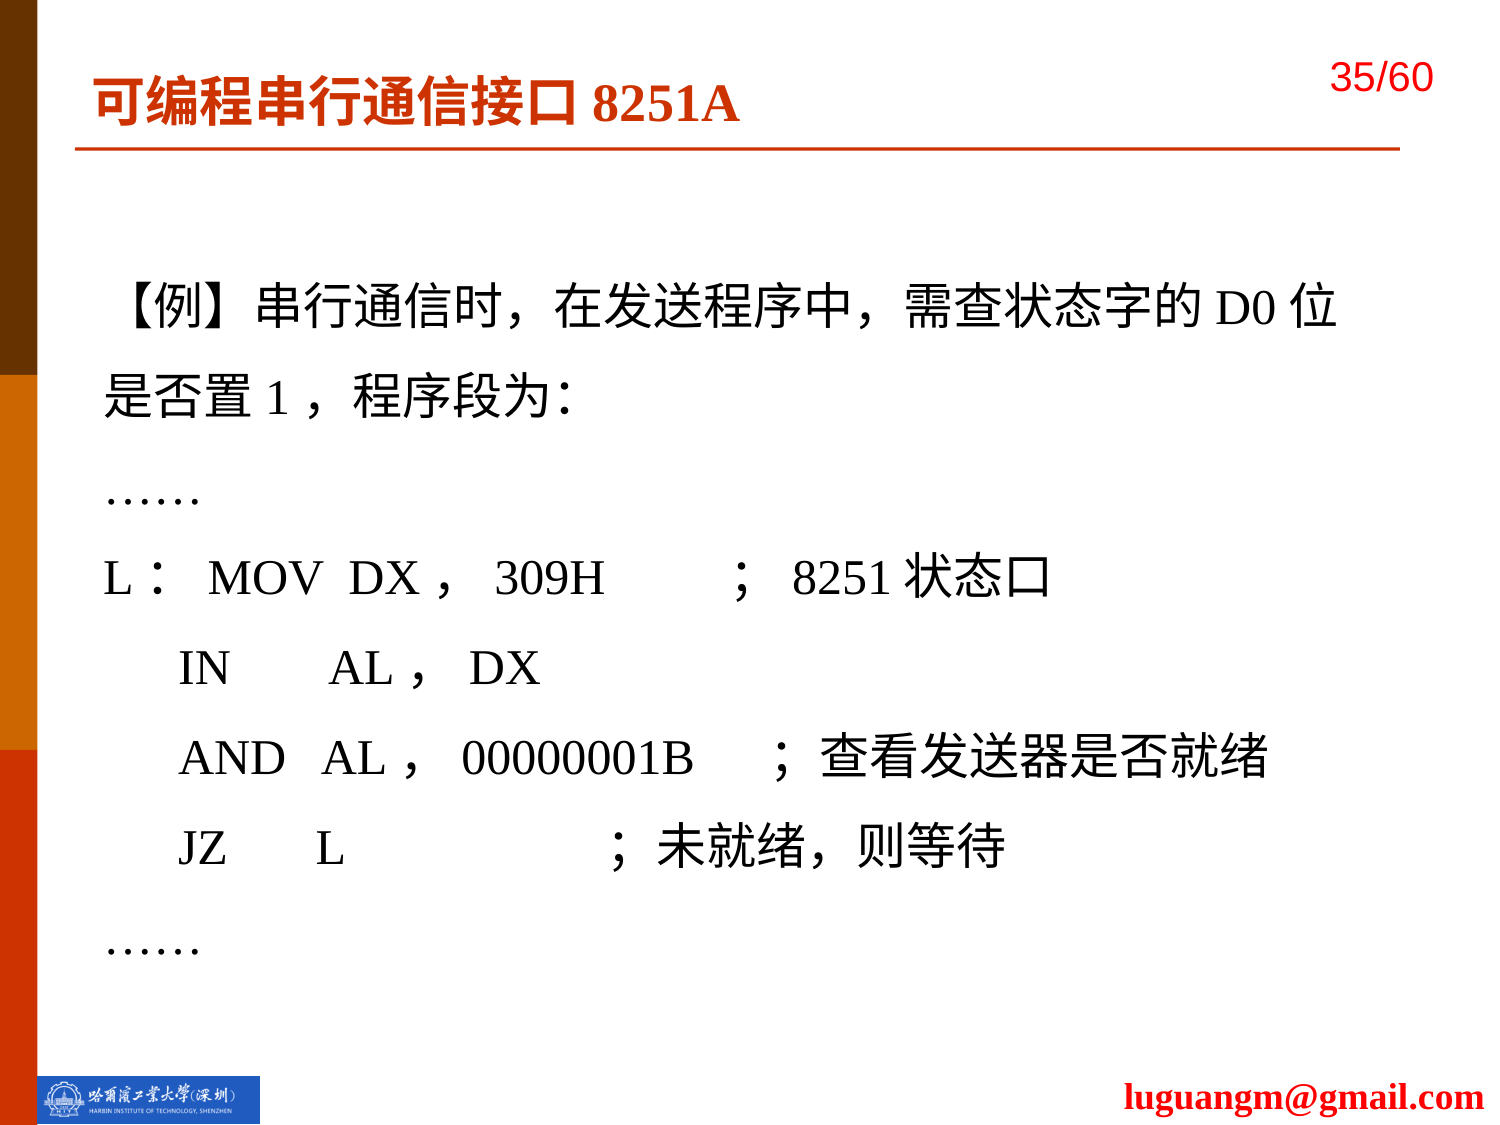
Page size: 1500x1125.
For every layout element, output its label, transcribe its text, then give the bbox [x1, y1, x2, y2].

text_box 【例】串行通信时，在发送程序中，需查状态字的D0位是否置1，程序段为： …… L：MOV DX，309H ；8251状态口 IN AL，DX AND AL，00000001B ；查看发送器是否就绪 JZ L ；未就绪，则等待 …… [88, 237, 1376, 973]
text_box 可编程串行通信接口8251A [76, 60, 1365, 141]
picture [37, 1076, 260, 1124]
